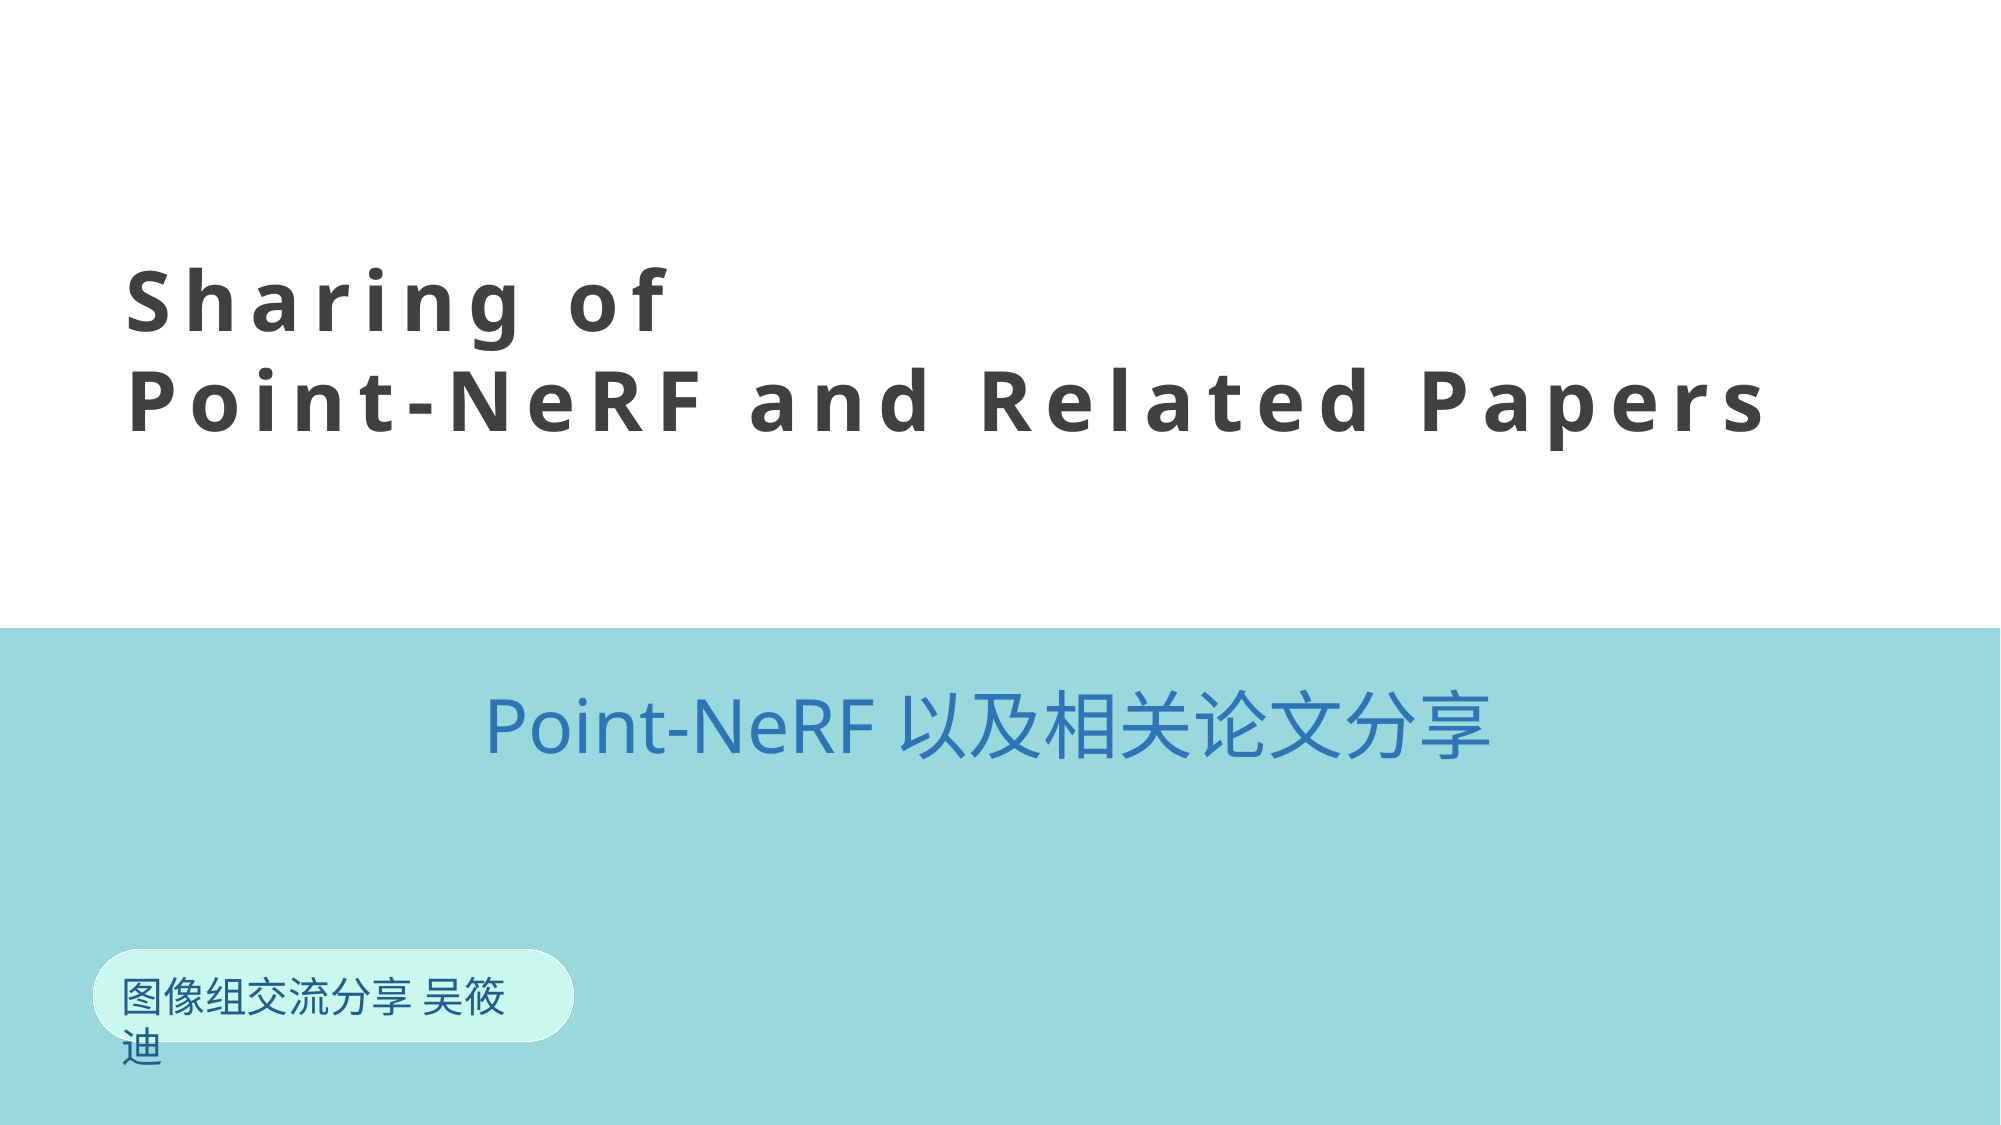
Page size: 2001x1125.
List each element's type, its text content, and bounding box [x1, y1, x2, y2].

text_box Sharing of Point-NeRF and Related Papers [110, 241, 1926, 456]
text_box [0, 627, 2000, 1125]
text_box Point-NeRF以及相关论文分享 [461, 671, 1517, 777]
text_box 图像组交流分享 吴筱迪 [93, 949, 574, 1042]
